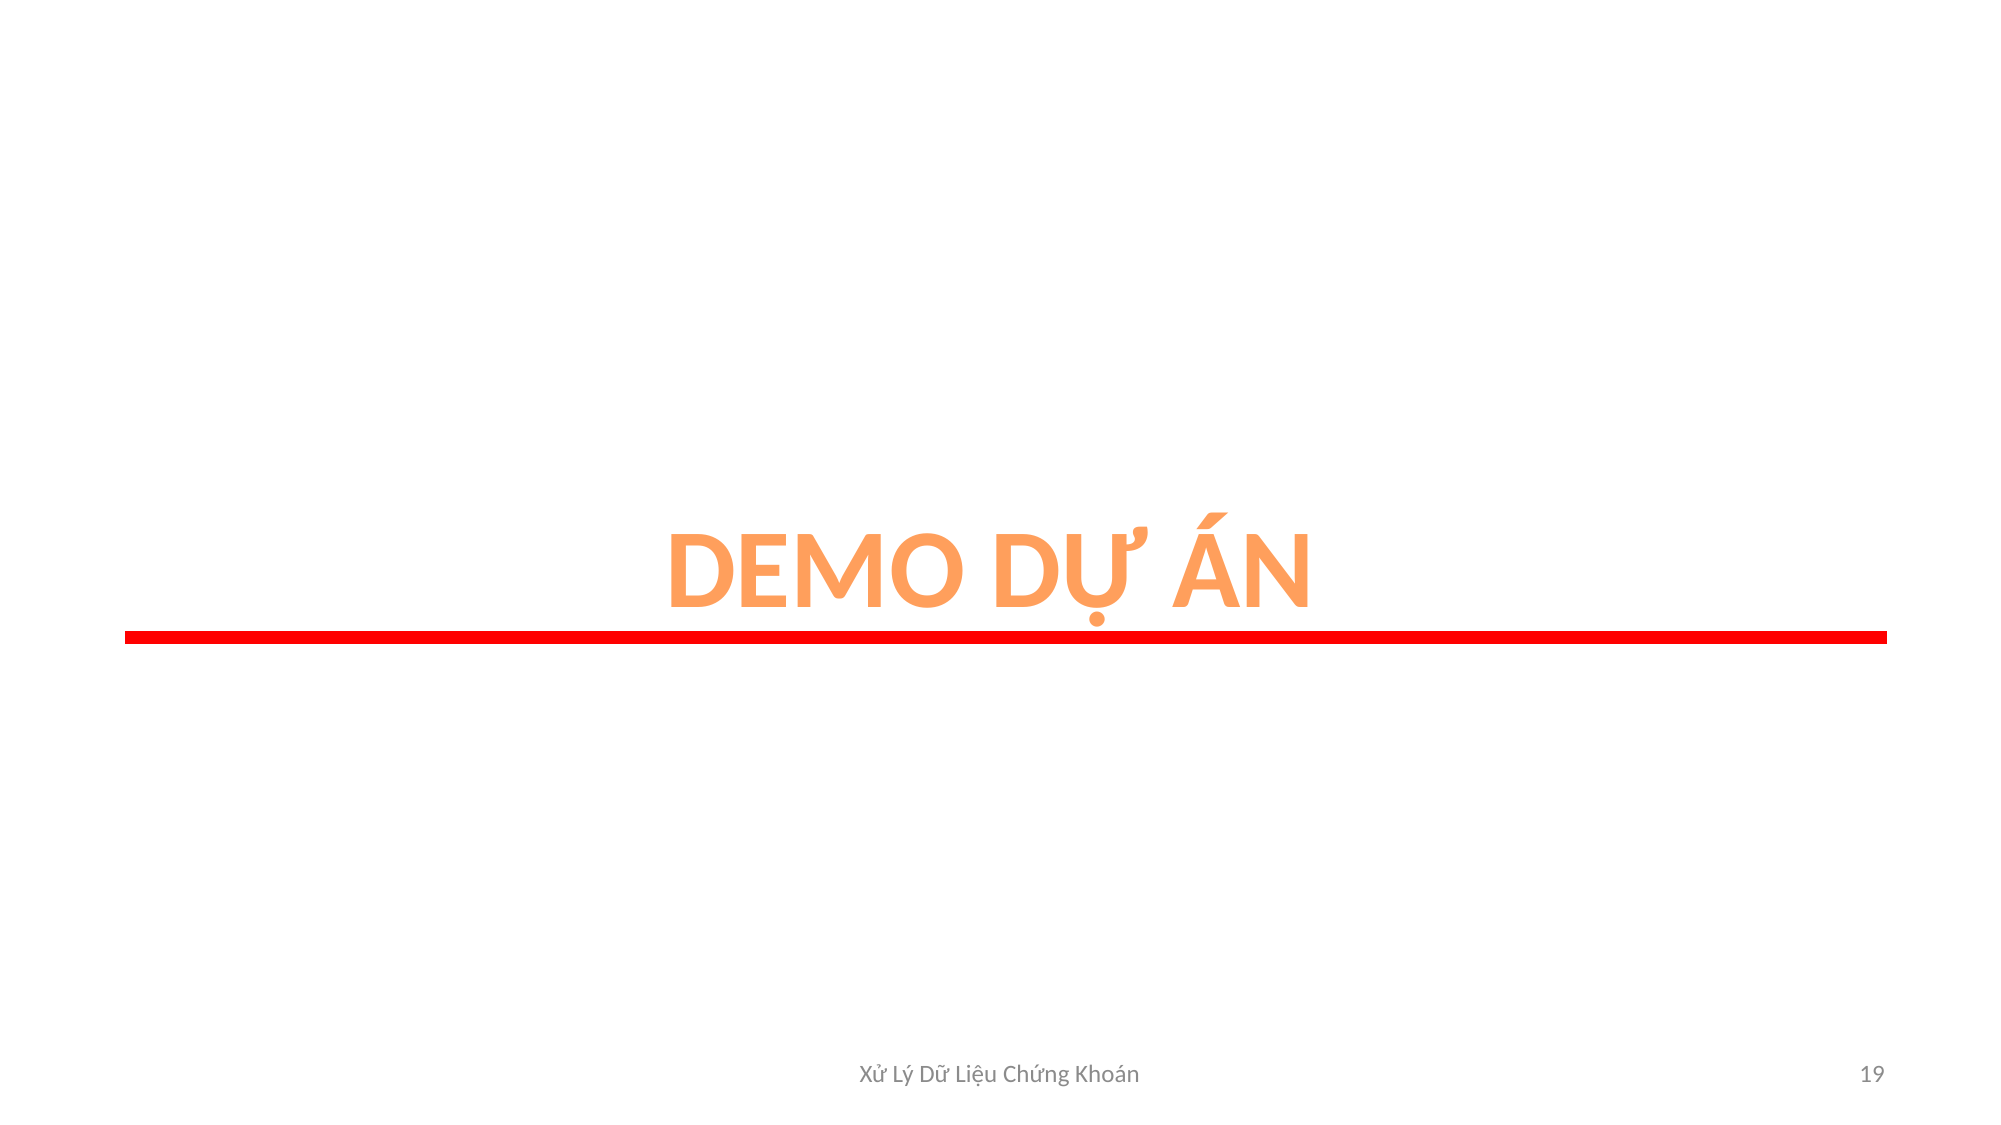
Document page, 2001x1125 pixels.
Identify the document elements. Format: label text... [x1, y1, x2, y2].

text_box Demo dự án [649, 487, 1331, 631]
slide_number 19 [1433, 1042, 1900, 1103]
footer Xử Lý Dữ Liệu Chứng Khoán [683, 1042, 1317, 1103]
